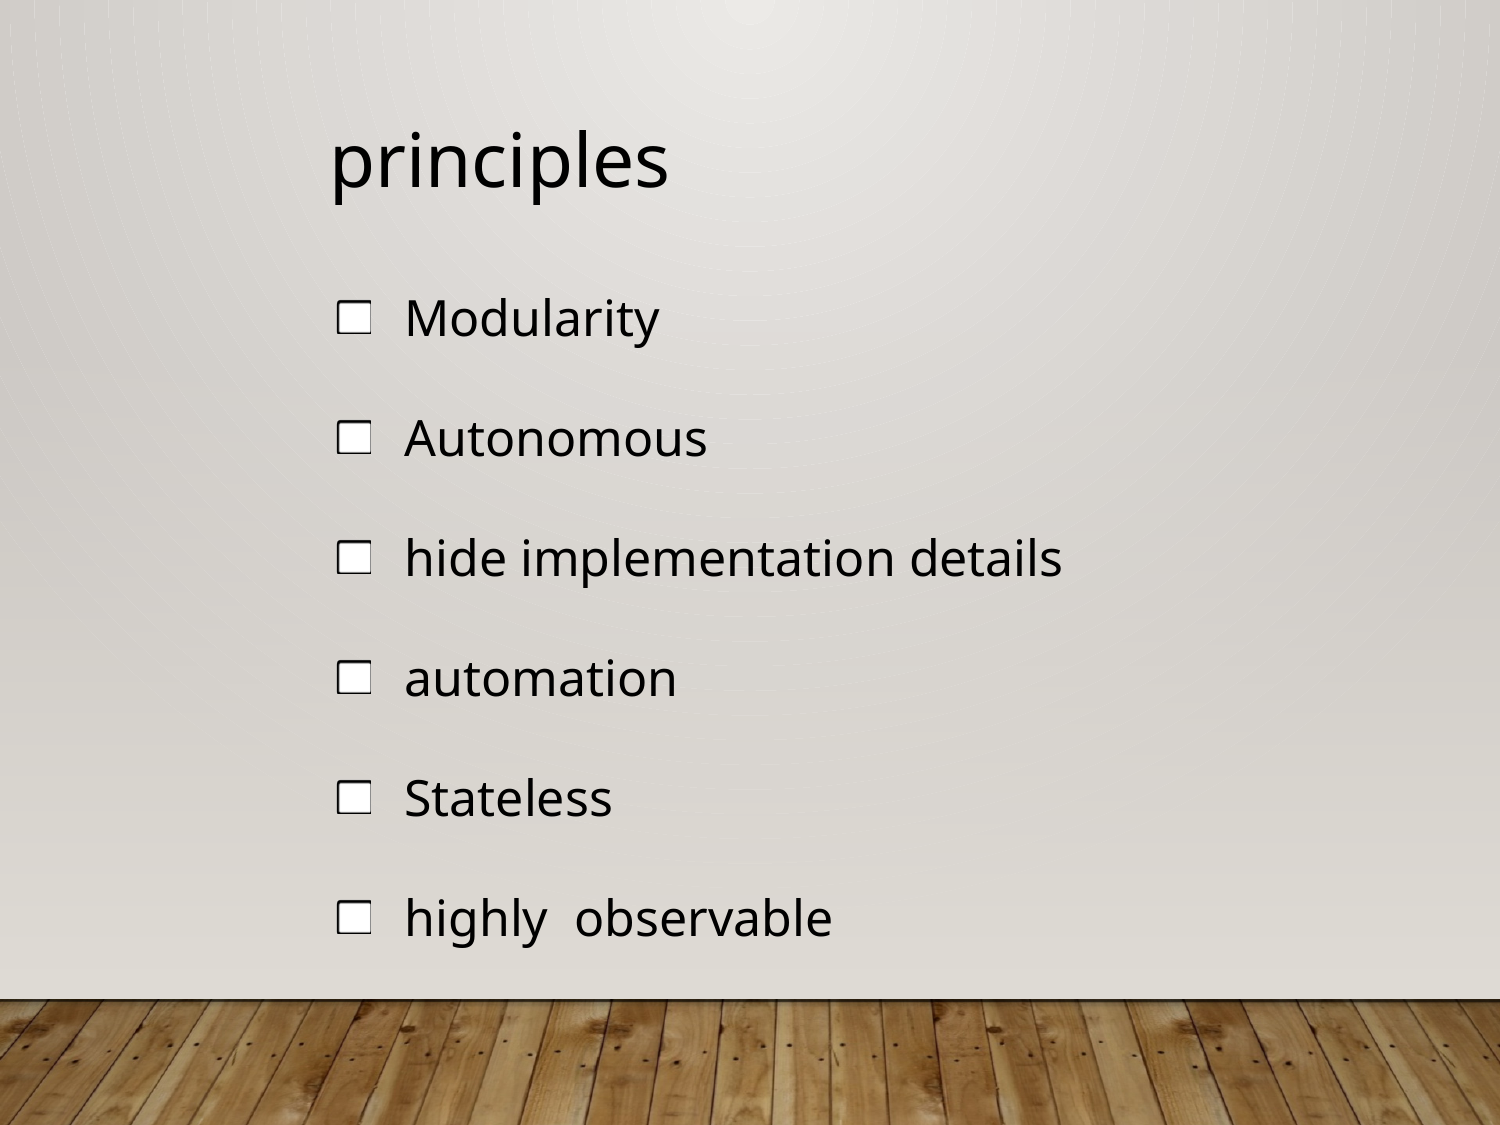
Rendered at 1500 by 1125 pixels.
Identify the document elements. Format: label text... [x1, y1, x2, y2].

picture [335, 298, 371, 334]
picture [0, 999, 1500, 1125]
picture [335, 538, 371, 574]
text_box Modularity Autonomous hide implementation details automation Stateless highly observable [320, 278, 1080, 954]
text_box principles [314, 105, 686, 211]
picture [335, 658, 371, 694]
picture [335, 898, 371, 934]
picture [335, 418, 371, 454]
picture [335, 778, 371, 814]
